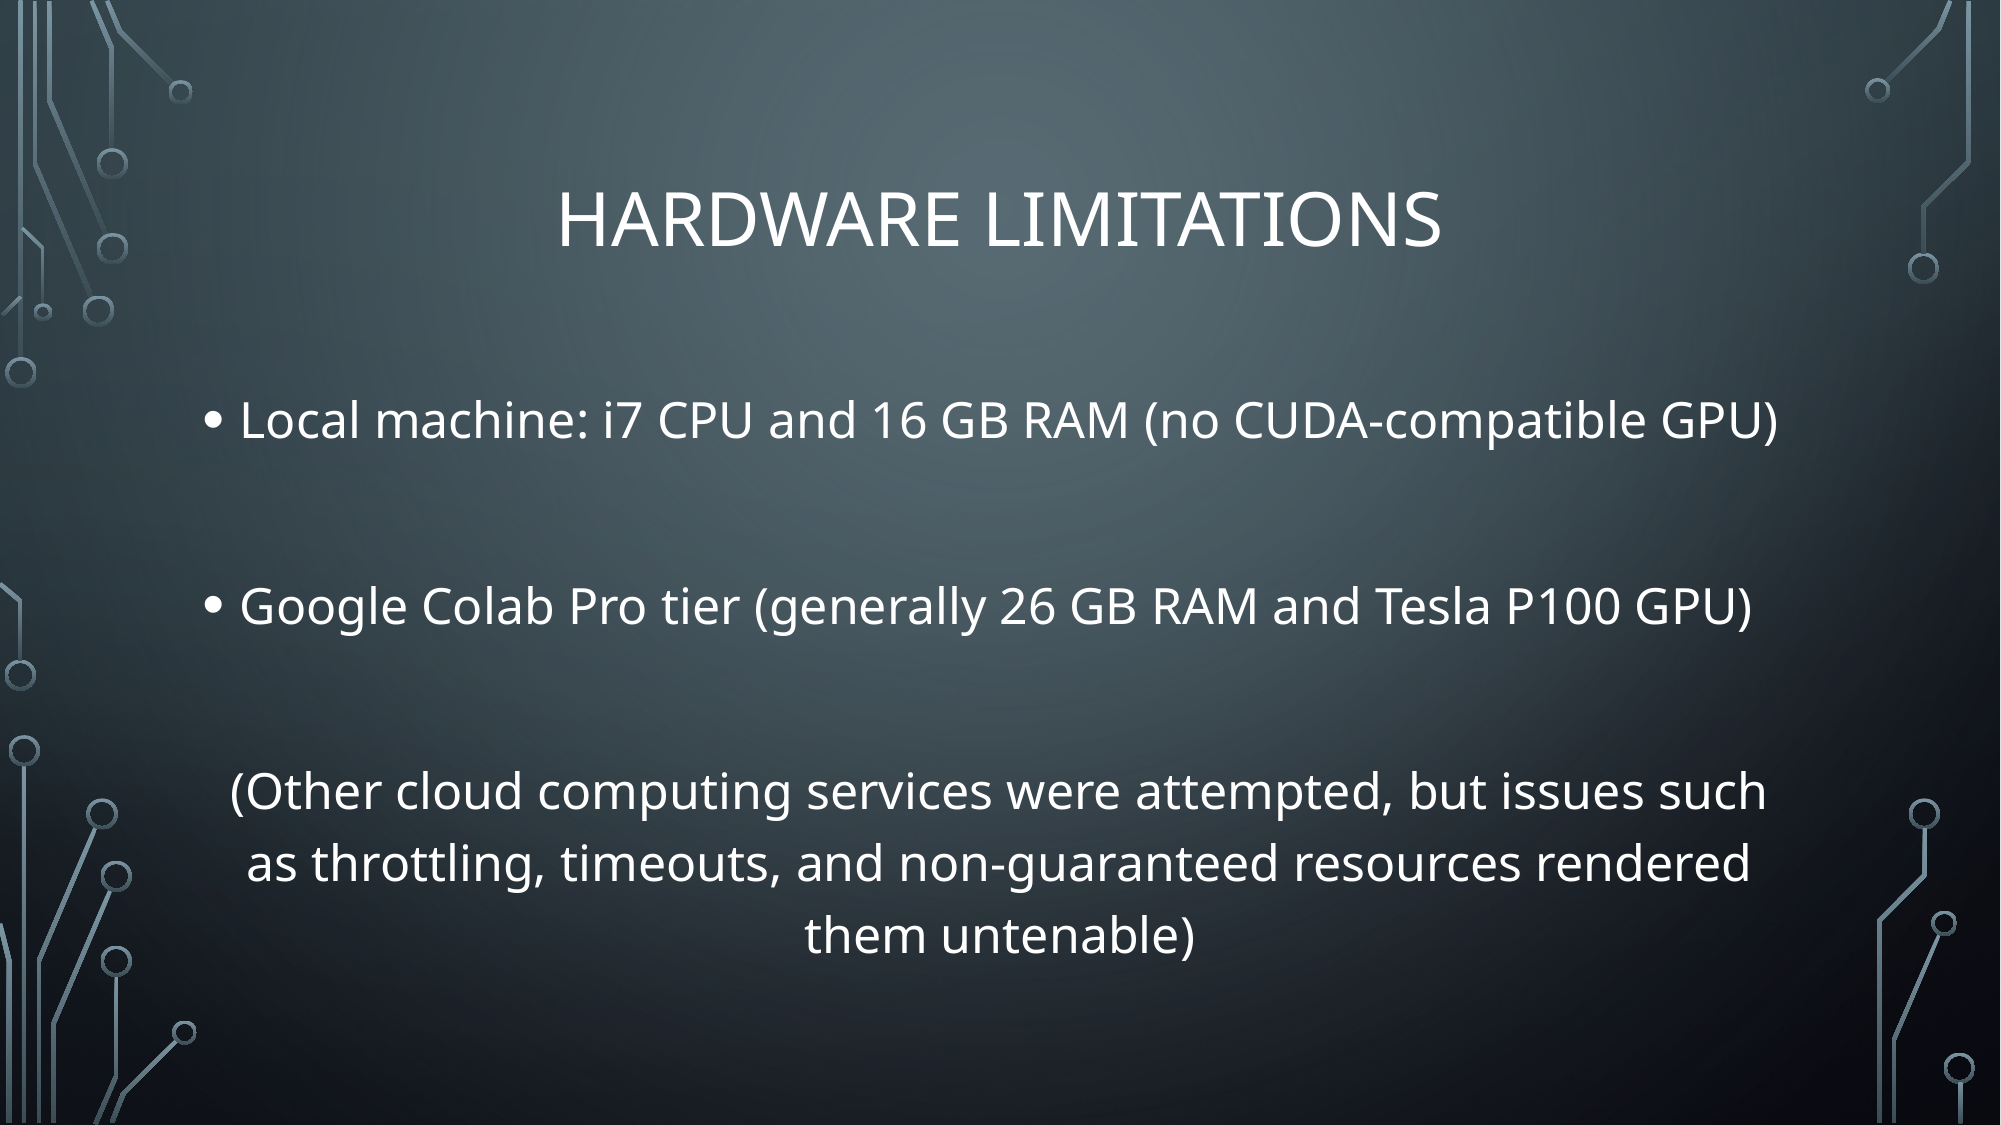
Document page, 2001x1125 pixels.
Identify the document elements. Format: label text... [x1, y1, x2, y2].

list Local machine: i7 CPU and 16 GB RAM (no CUDA-compatible GPU) Google Colab Pro tier (generally 26 GB RAM and Tesla P100 GPU) (Other cloud computing services were attempted, but issues such as throttling, timeouts, and non-guaranteed resources rendered them untenable) [187, 369, 1813, 950]
title hardware limitations [187, 101, 1813, 344]
